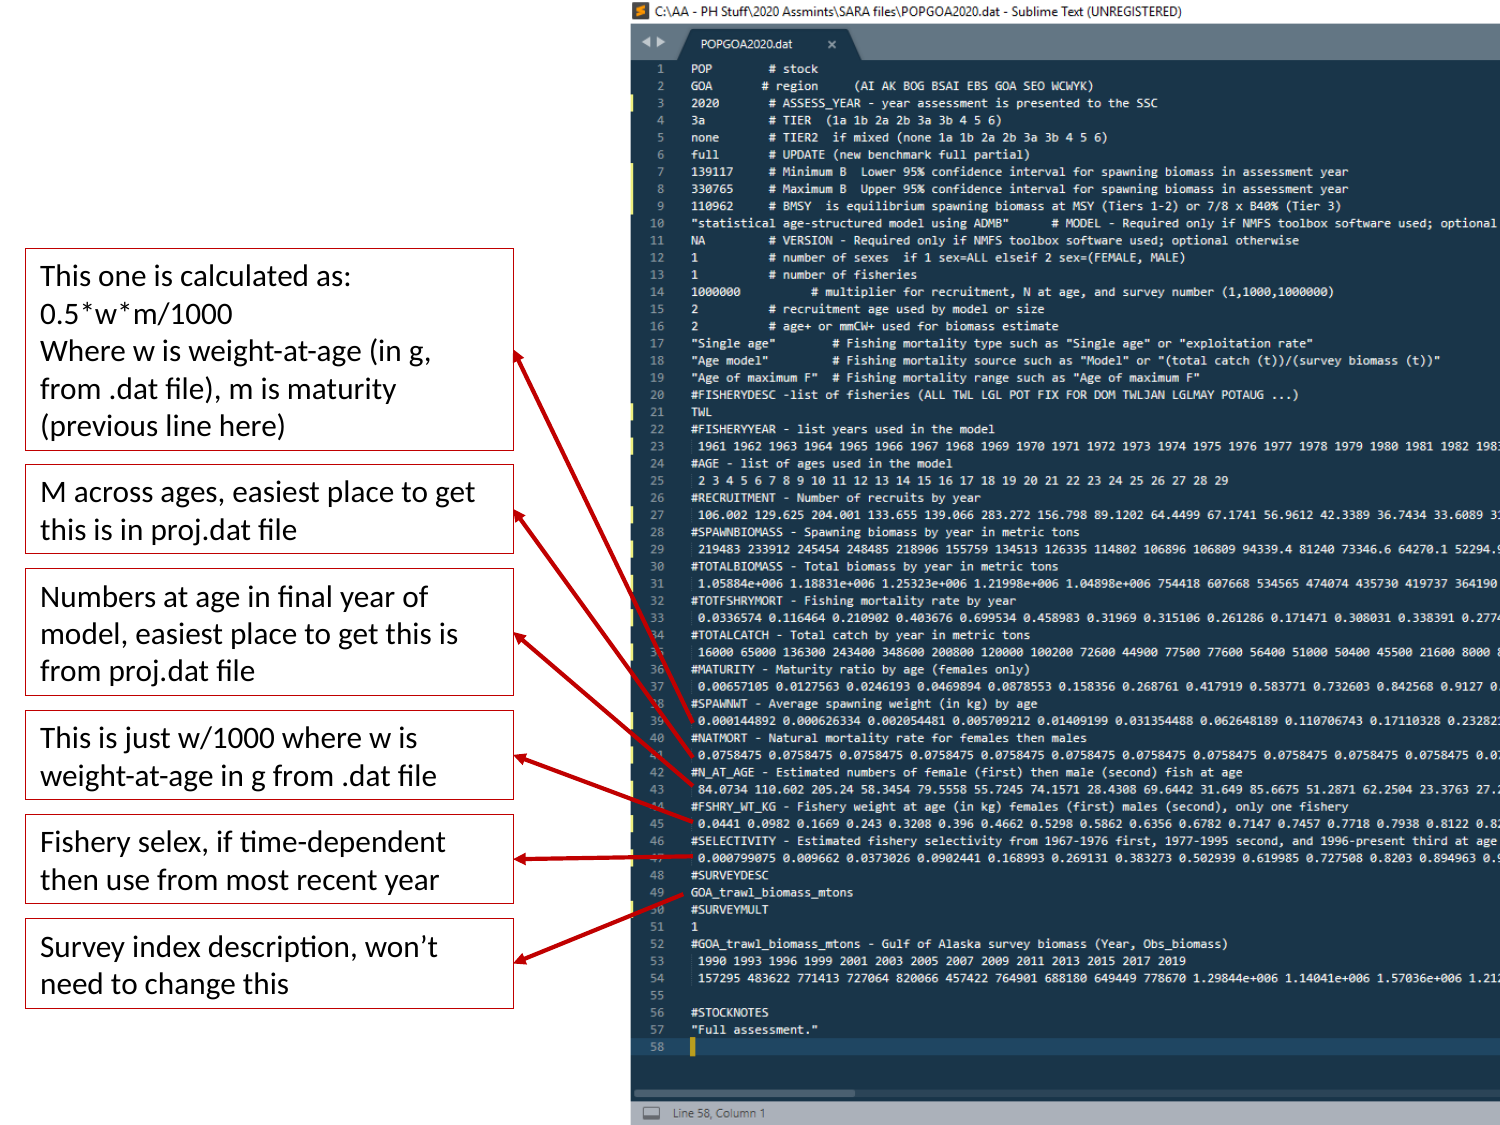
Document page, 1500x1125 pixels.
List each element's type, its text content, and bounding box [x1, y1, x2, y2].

text_box Fishery selex, if time-dependent then use from most recent year [25, 814, 514, 904]
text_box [513, 856, 693, 860]
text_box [513, 509, 693, 632]
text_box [513, 894, 684, 965]
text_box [513, 632, 693, 786]
text_box This is just w/1000 where w is weight-at-age in g from .dat file [25, 710, 513, 800]
picture [630, 0, 1500, 1125]
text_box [513, 786, 693, 822]
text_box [513, 350, 693, 509]
text_box Numbers at age in final year of model, easiest place to get this is from proj.dat file [25, 568, 513, 696]
text_box Survey index description, won’t need to change this [25, 918, 514, 1009]
text_box M across ages, easiest place to get this is in proj.dat file [25, 464, 513, 554]
text_box This one is calculated as: 0.5*w*m/1000 Where w is weight-at-age (in g, from .dat file), m is maturity (previous line here) [25, 248, 514, 451]
